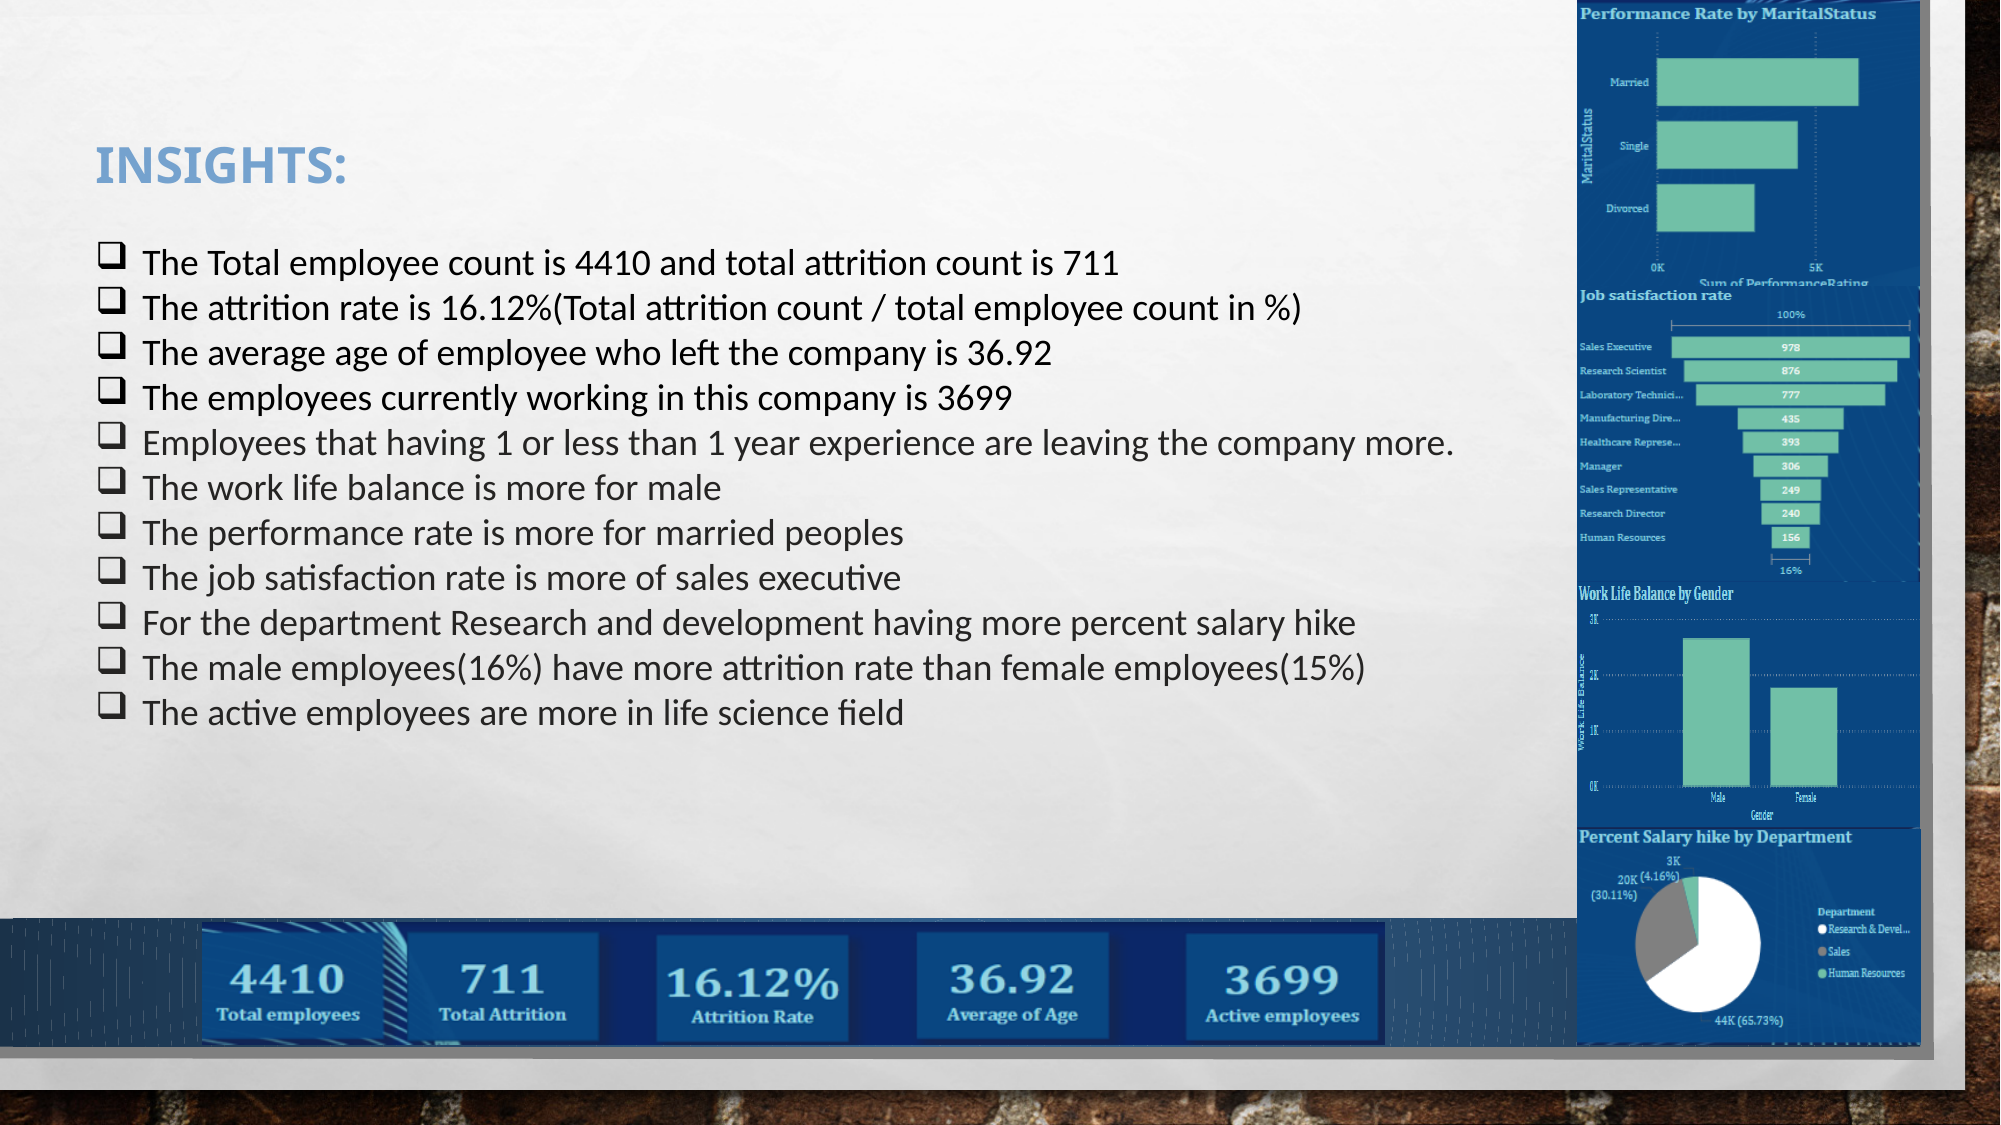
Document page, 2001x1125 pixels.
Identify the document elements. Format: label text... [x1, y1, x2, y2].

text_box INSIGHTS: The Total employee count is 4410 and total attrition count is 711 The attrition rate is 16.12%(Total attrition count / total employee count in %) The average age of employee who left the company is 36.92 The employees currently working in this company is 3699 Employees that having 1 or less than 1 year experience are leaving the company more. The work life balance is more for male The performance rate is more for married peoples The job satisfaction rate is more of sales executive For the department Research and development having more percent salary hike The male employees(16%) have more attrition rate than female employees(15%) The active employees are more in life science field [80, 125, 1479, 876]
picture [0, 0, 2000, 1125]
picture [1577, 0, 1922, 1046]
picture [202, 921, 1385, 1046]
